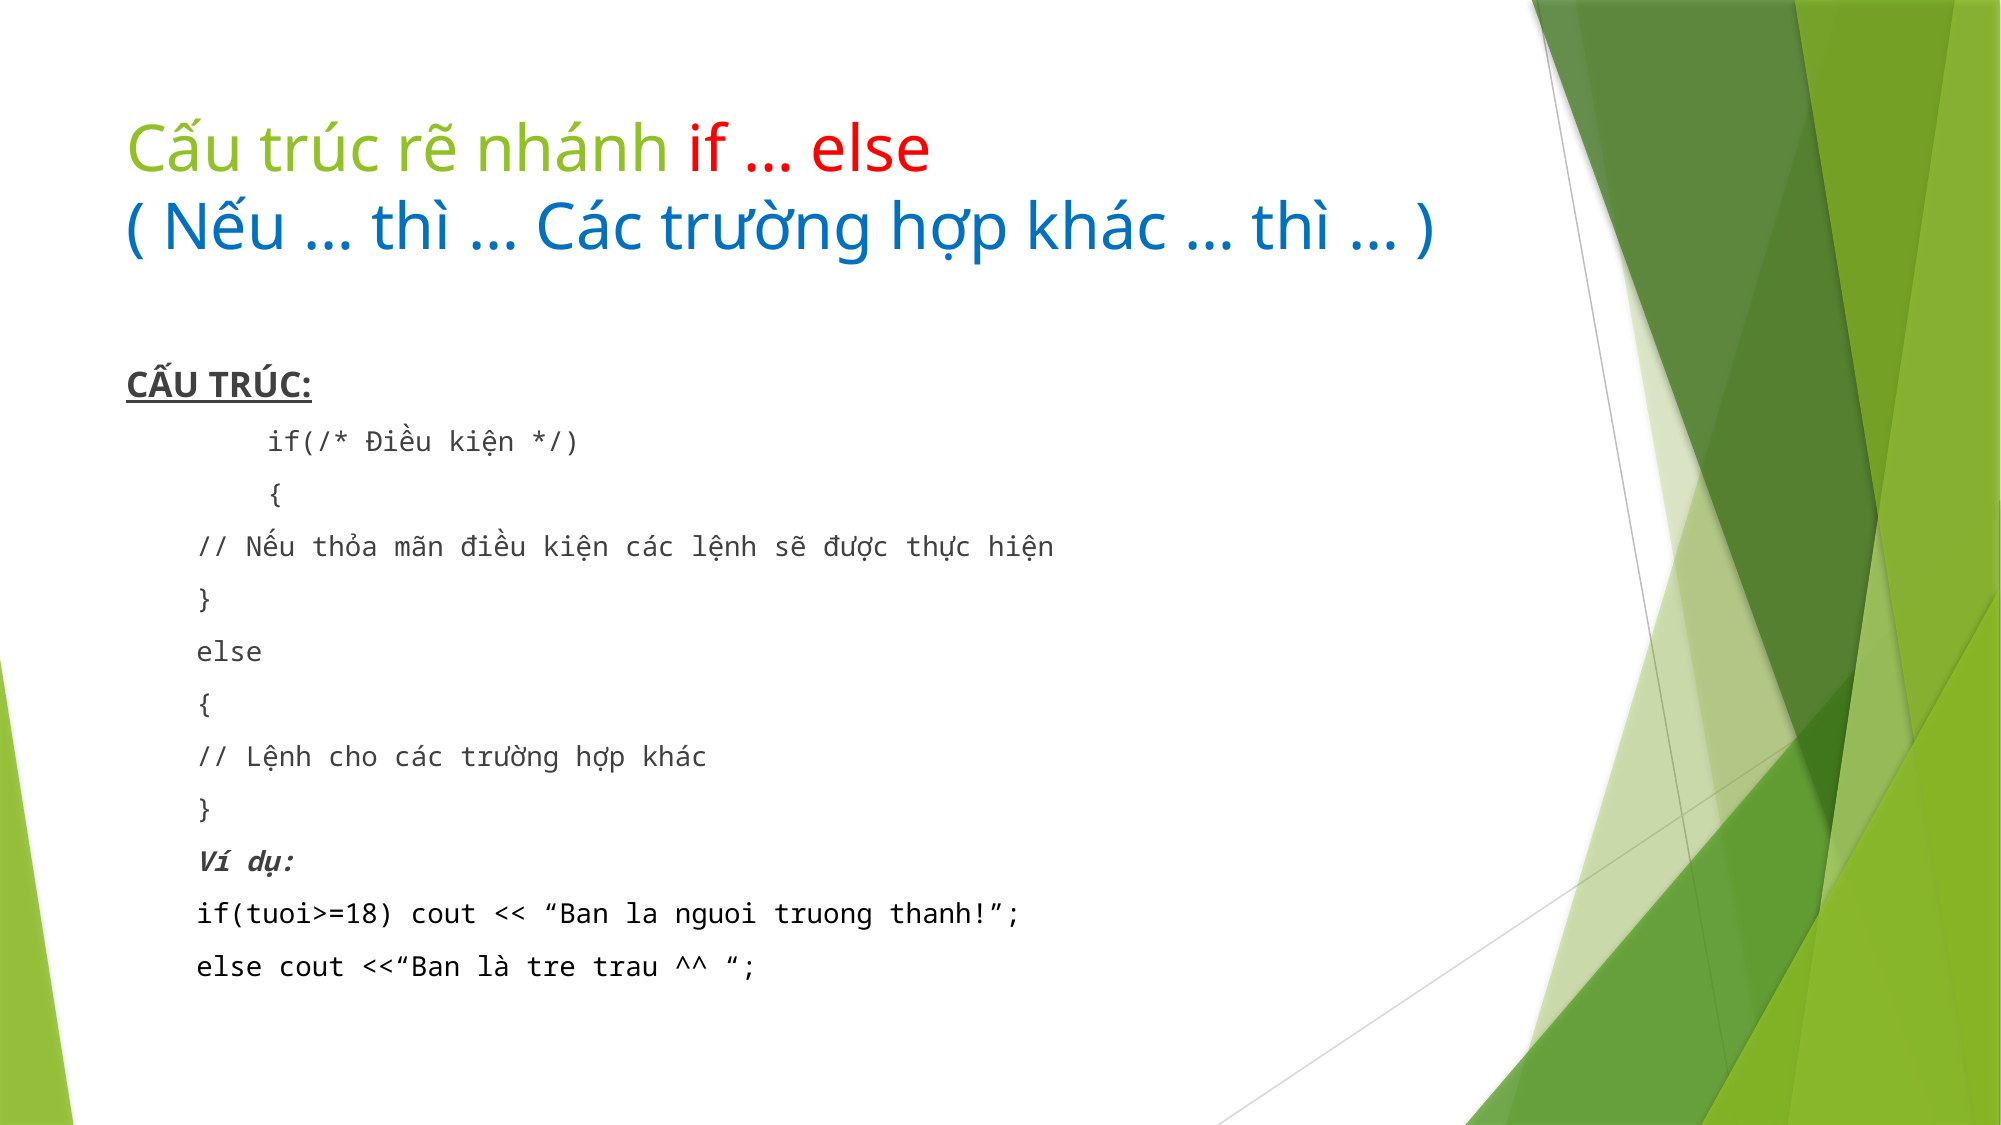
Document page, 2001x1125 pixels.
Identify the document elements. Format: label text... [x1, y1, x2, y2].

title Cấu trúc rẽ nhánh if … else ( Nếu … thì … Các trường hợp khác … thì … ) [111, 99, 1522, 317]
list CẤU TRÚC: if(/* Điều kiện */) { // Nếu thỏa mãn điều kiện các lệnh sẽ được thực hiện } else { // Lệnh cho các trường hợp khác } Ví dụ: if(tuoi>=18) cout << “Ban la nguoi truong thanh!”; else cout <<“Ban là tre trau ^^ “; [111, 354, 1522, 992]
